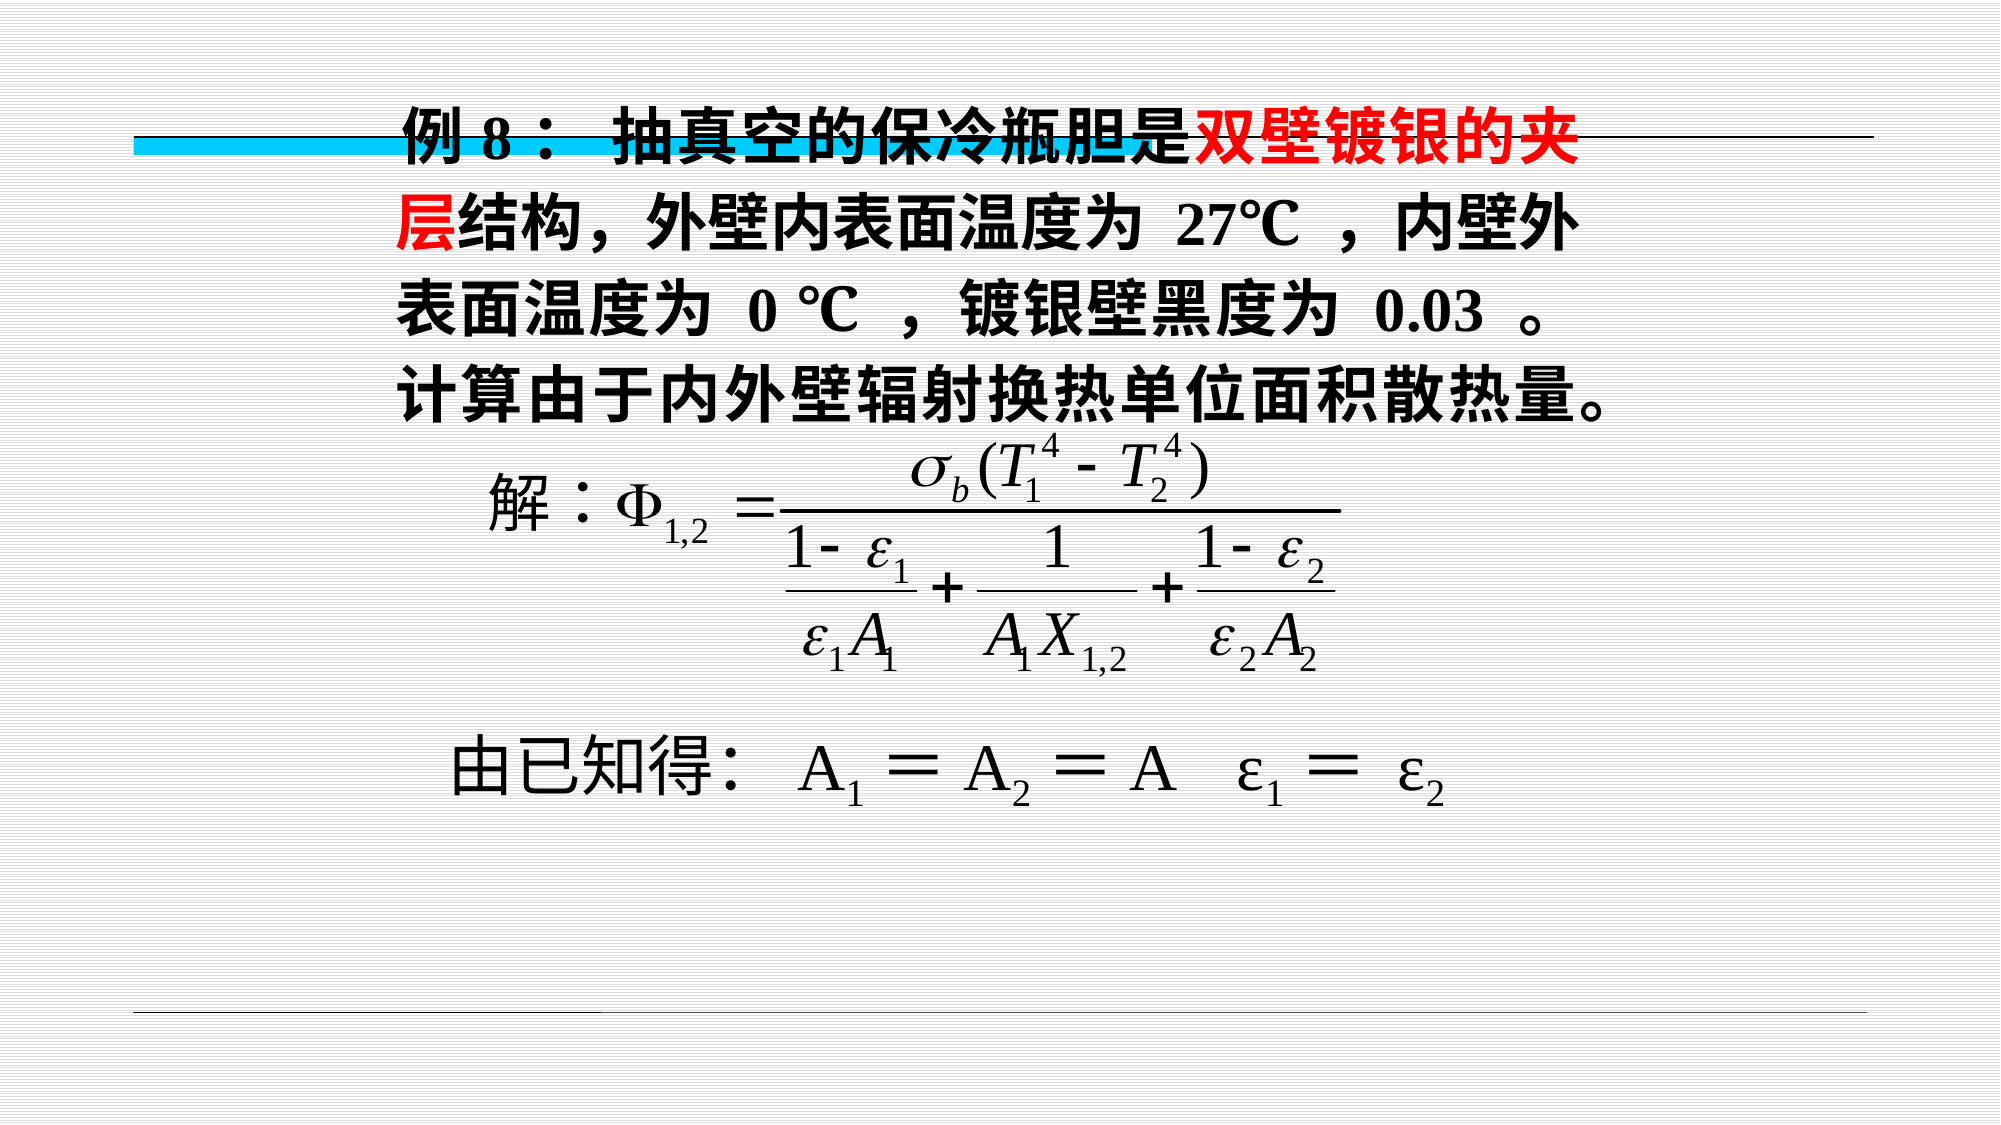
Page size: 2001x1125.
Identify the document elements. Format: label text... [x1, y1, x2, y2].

text_box 由已知得：A1＝A2＝A ε1＝ ε2 [432, 716, 1473, 822]
list 例8： 抽真空的保冷瓶胆是双壁镀银的夹层结构，外壁内表面温度为 27℃ ，内壁外表面温度为 0 ℃ ，镀银壁黑度为 0.03 。计算由于内外壁辐射换热单位面积散热量。 [303, 78, 1597, 456]
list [479, 415, 1355, 692]
